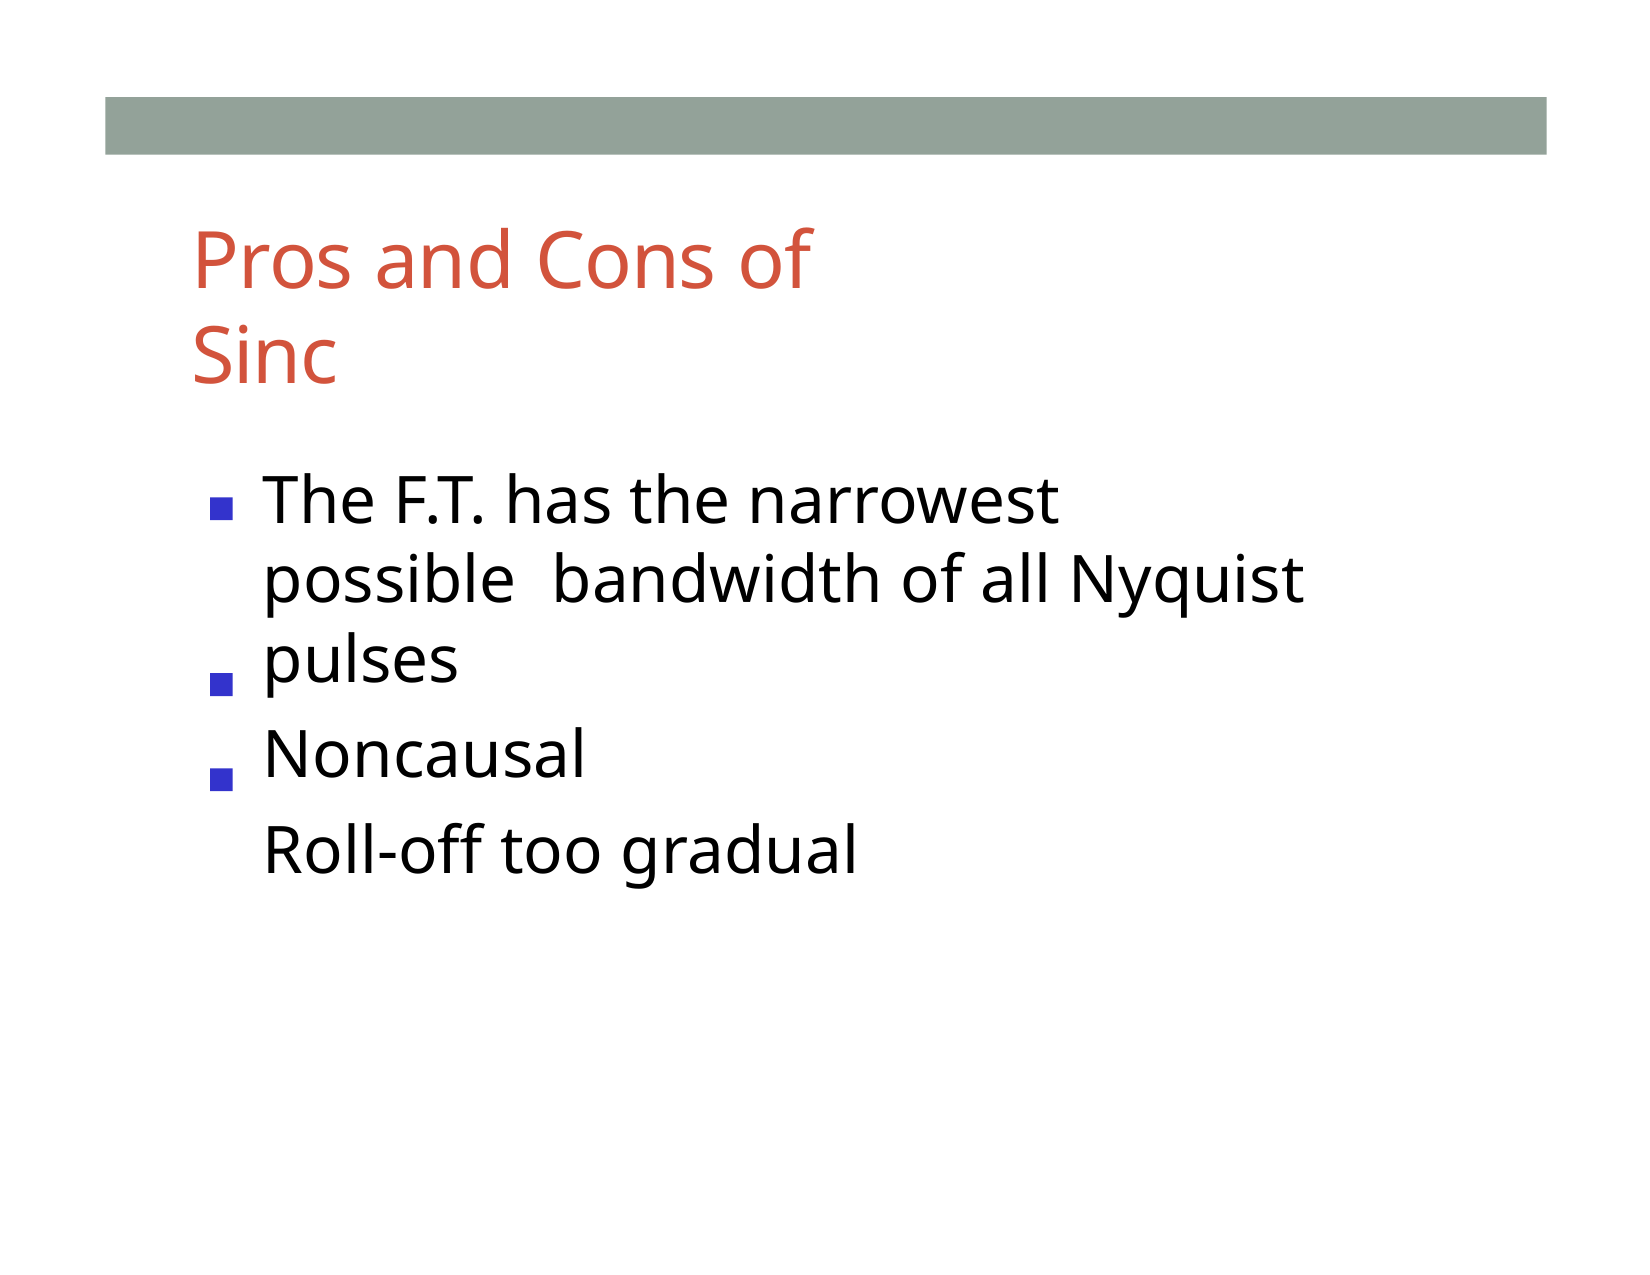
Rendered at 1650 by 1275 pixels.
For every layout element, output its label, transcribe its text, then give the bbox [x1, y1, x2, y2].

text_box [210, 768, 233, 792]
title Pros and Cons of Sinc [189, 206, 949, 423]
text_box [210, 497, 233, 521]
text_box [210, 673, 233, 697]
text_box The F.T. has the narrowest possible bandwidth of all Nyquist pulses Noncausal Roll-off too gradual [260, 455, 1309, 887]
